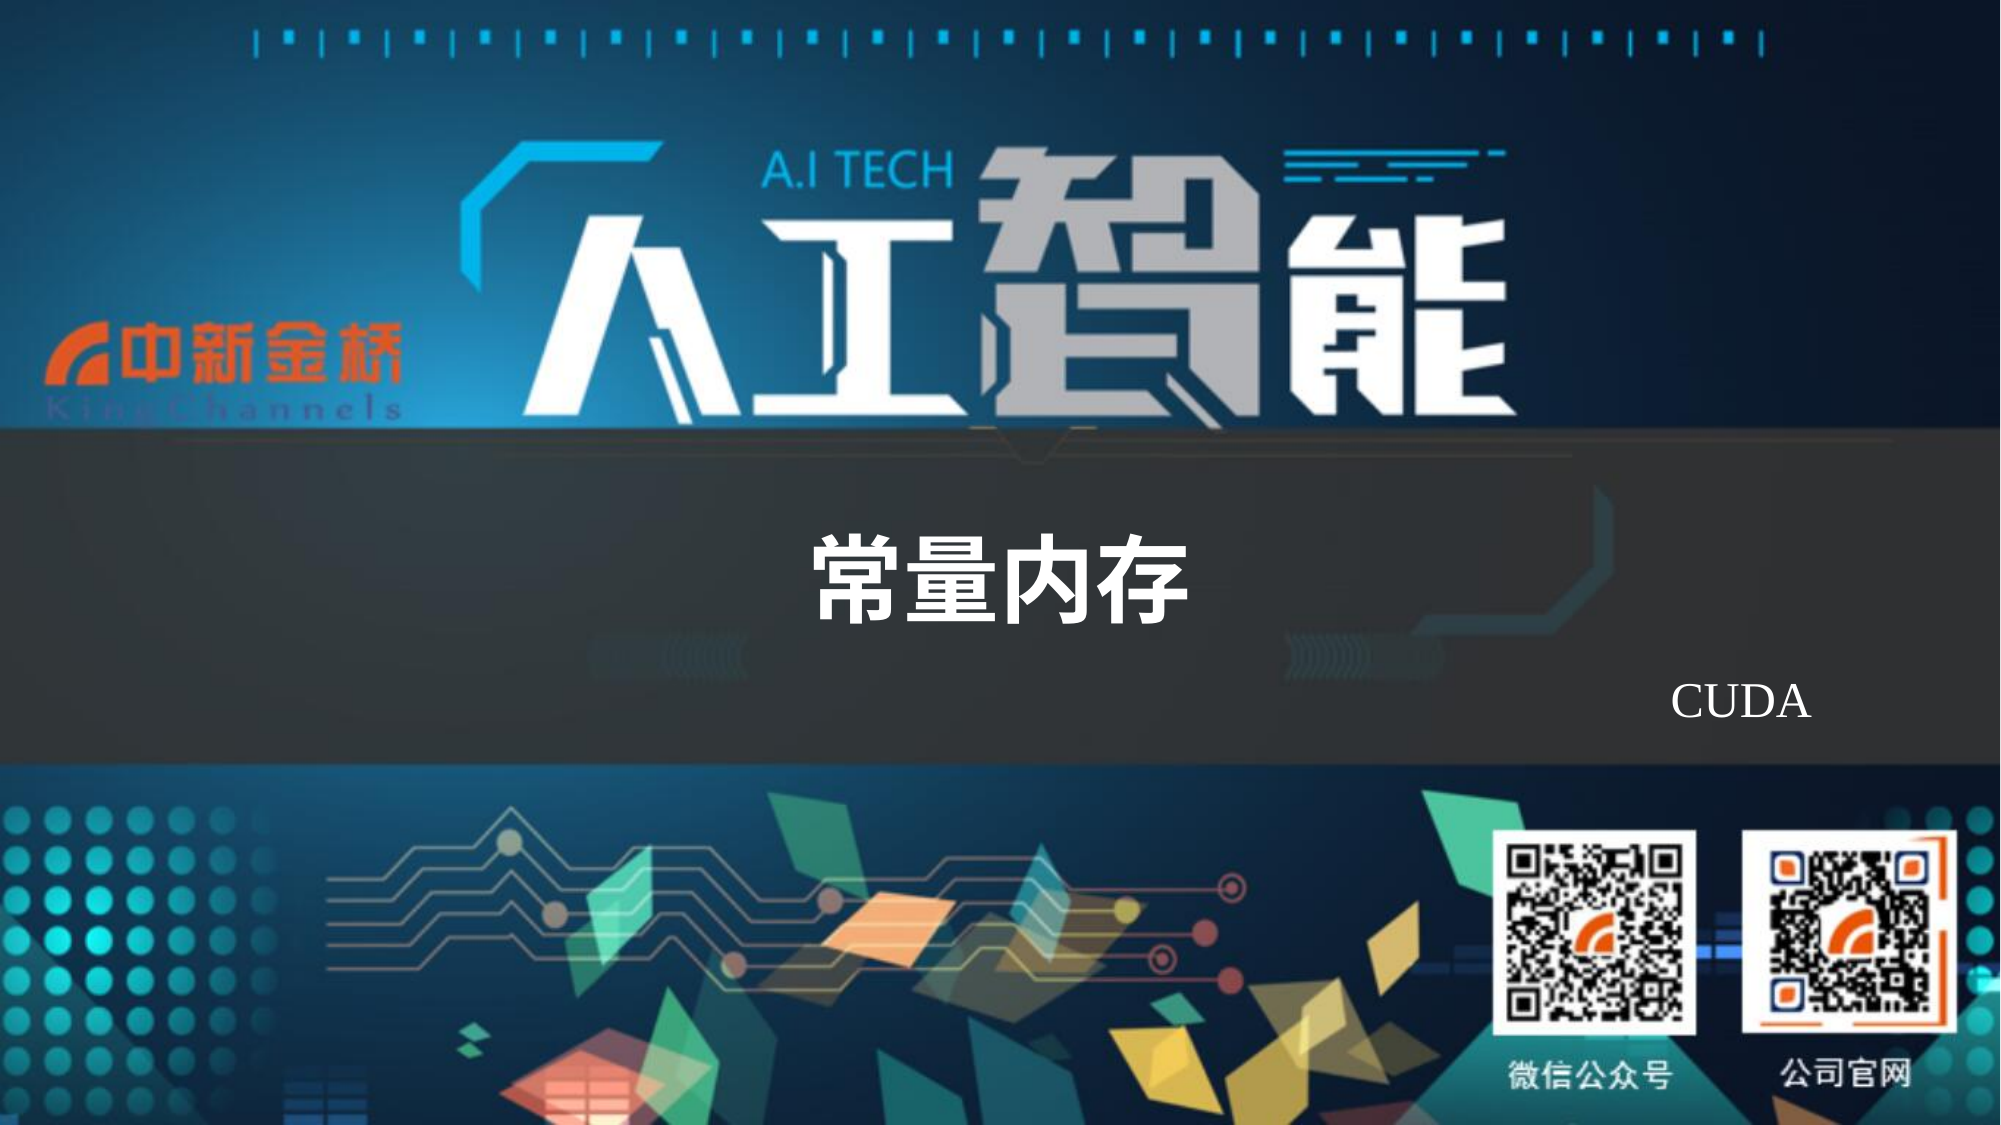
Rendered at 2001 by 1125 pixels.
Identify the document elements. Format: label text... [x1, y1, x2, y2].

text_box CUDA [1518, 650, 1964, 746]
picture [0, 0, 2001, 1125]
text_box 常量内存 [133, 536, 1865, 632]
